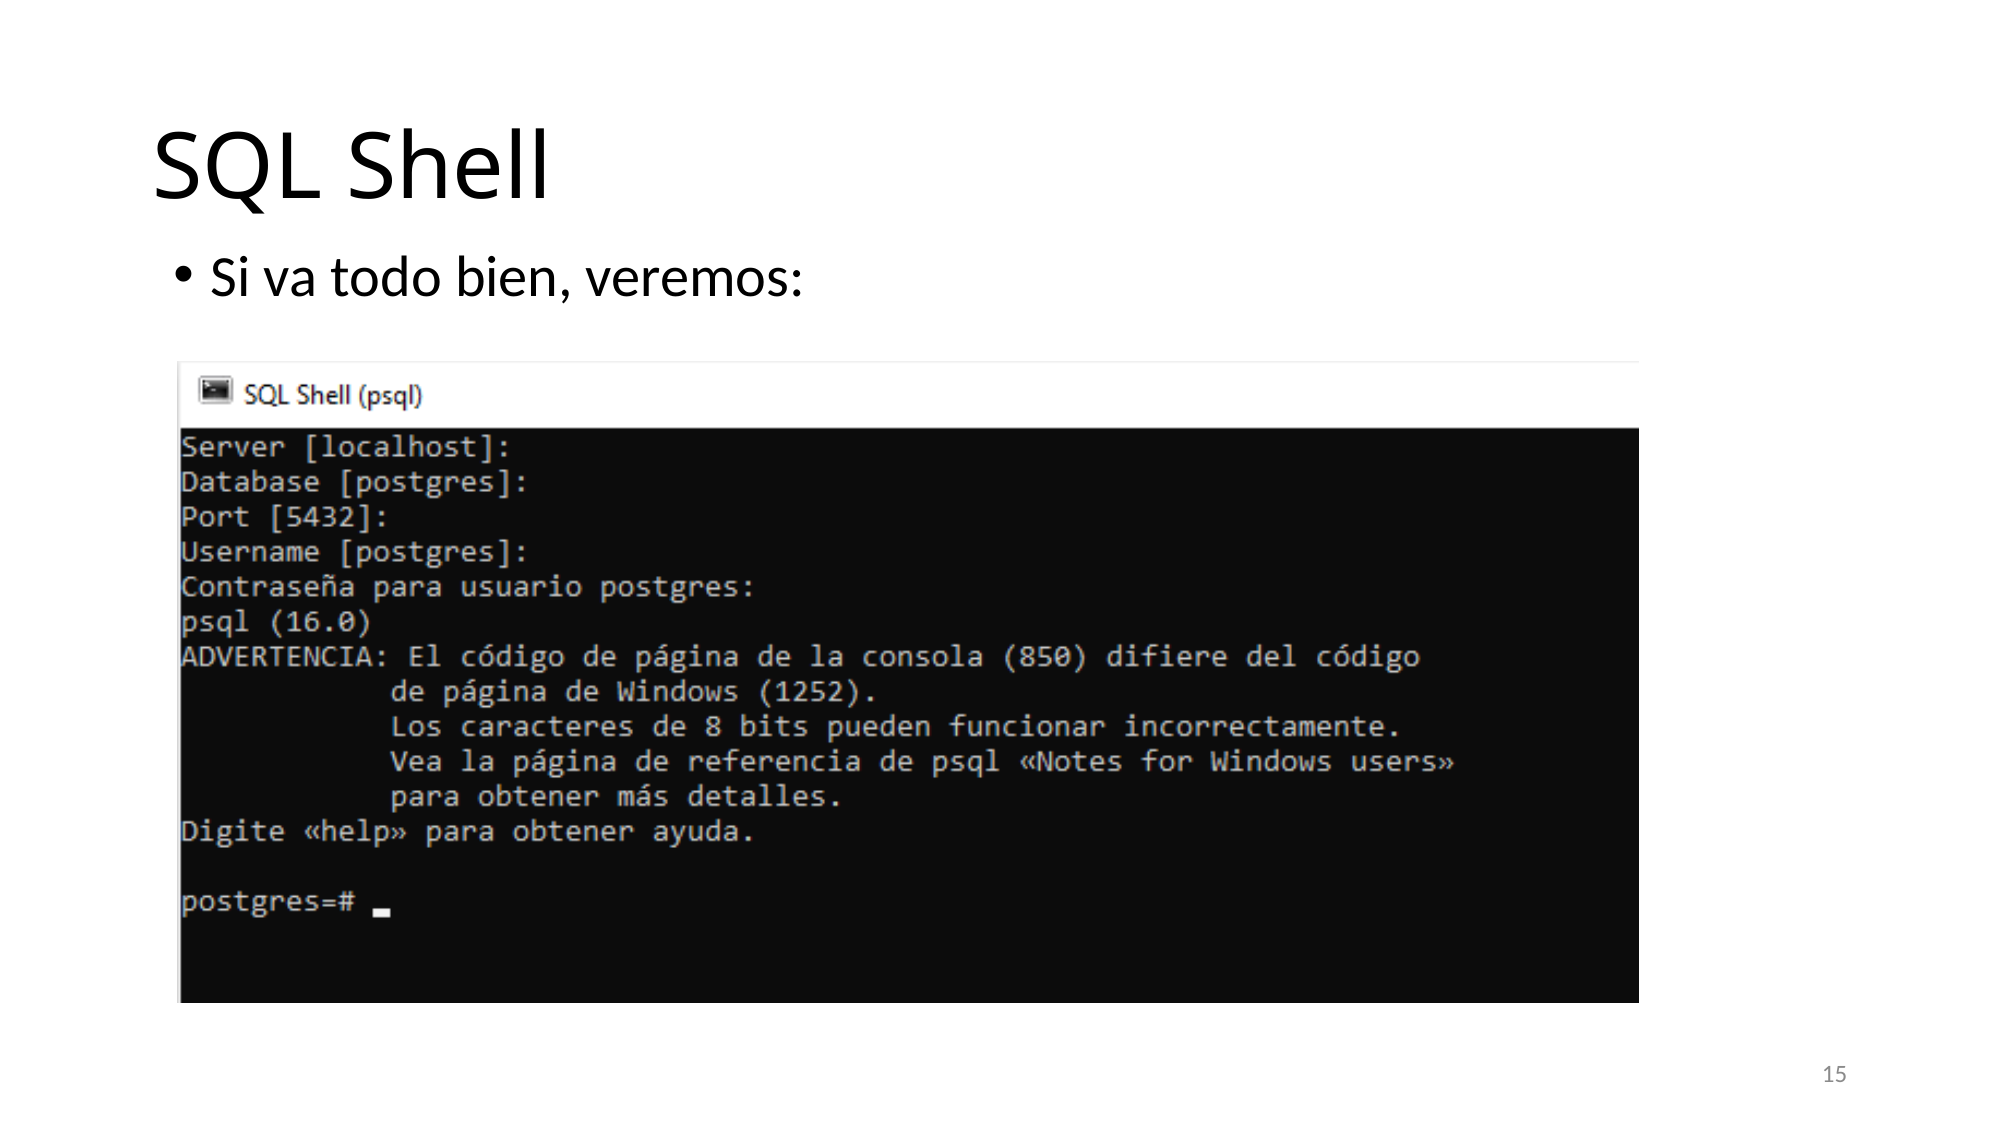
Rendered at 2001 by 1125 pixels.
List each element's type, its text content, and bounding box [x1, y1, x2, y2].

title SQL Shell [137, 59, 1863, 278]
slide_number 15 [1412, 1042, 1863, 1103]
list Si va todo bien, veremos: [158, 238, 1884, 375]
picture [177, 361, 1639, 1003]
